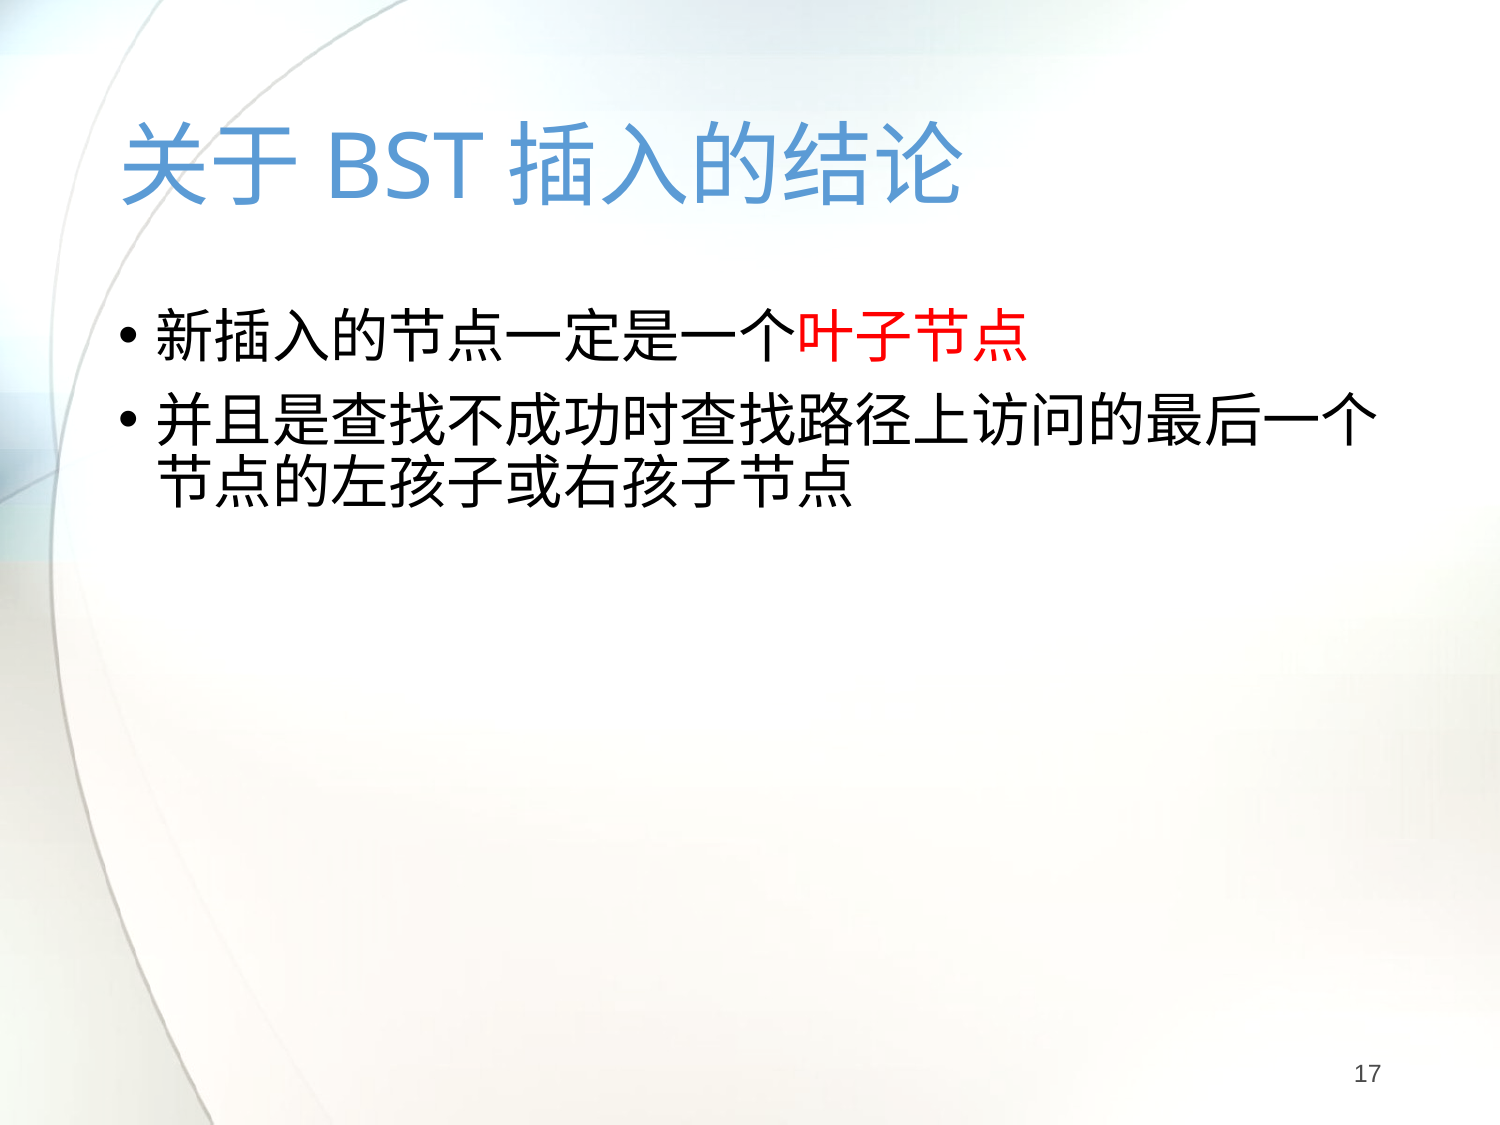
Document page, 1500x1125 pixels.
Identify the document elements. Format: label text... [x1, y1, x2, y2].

list 新插入的节点一定是一个叶子节点 并且是查找不成功时查找路径上访问的最后一个节点的左孩子或右孩子节点 [103, 299, 1397, 1014]
slide_number 17 [1059, 1042, 1397, 1103]
picture [0, 0, 1500, 1125]
title 关于BST插入的结论 [103, 59, 1397, 278]
